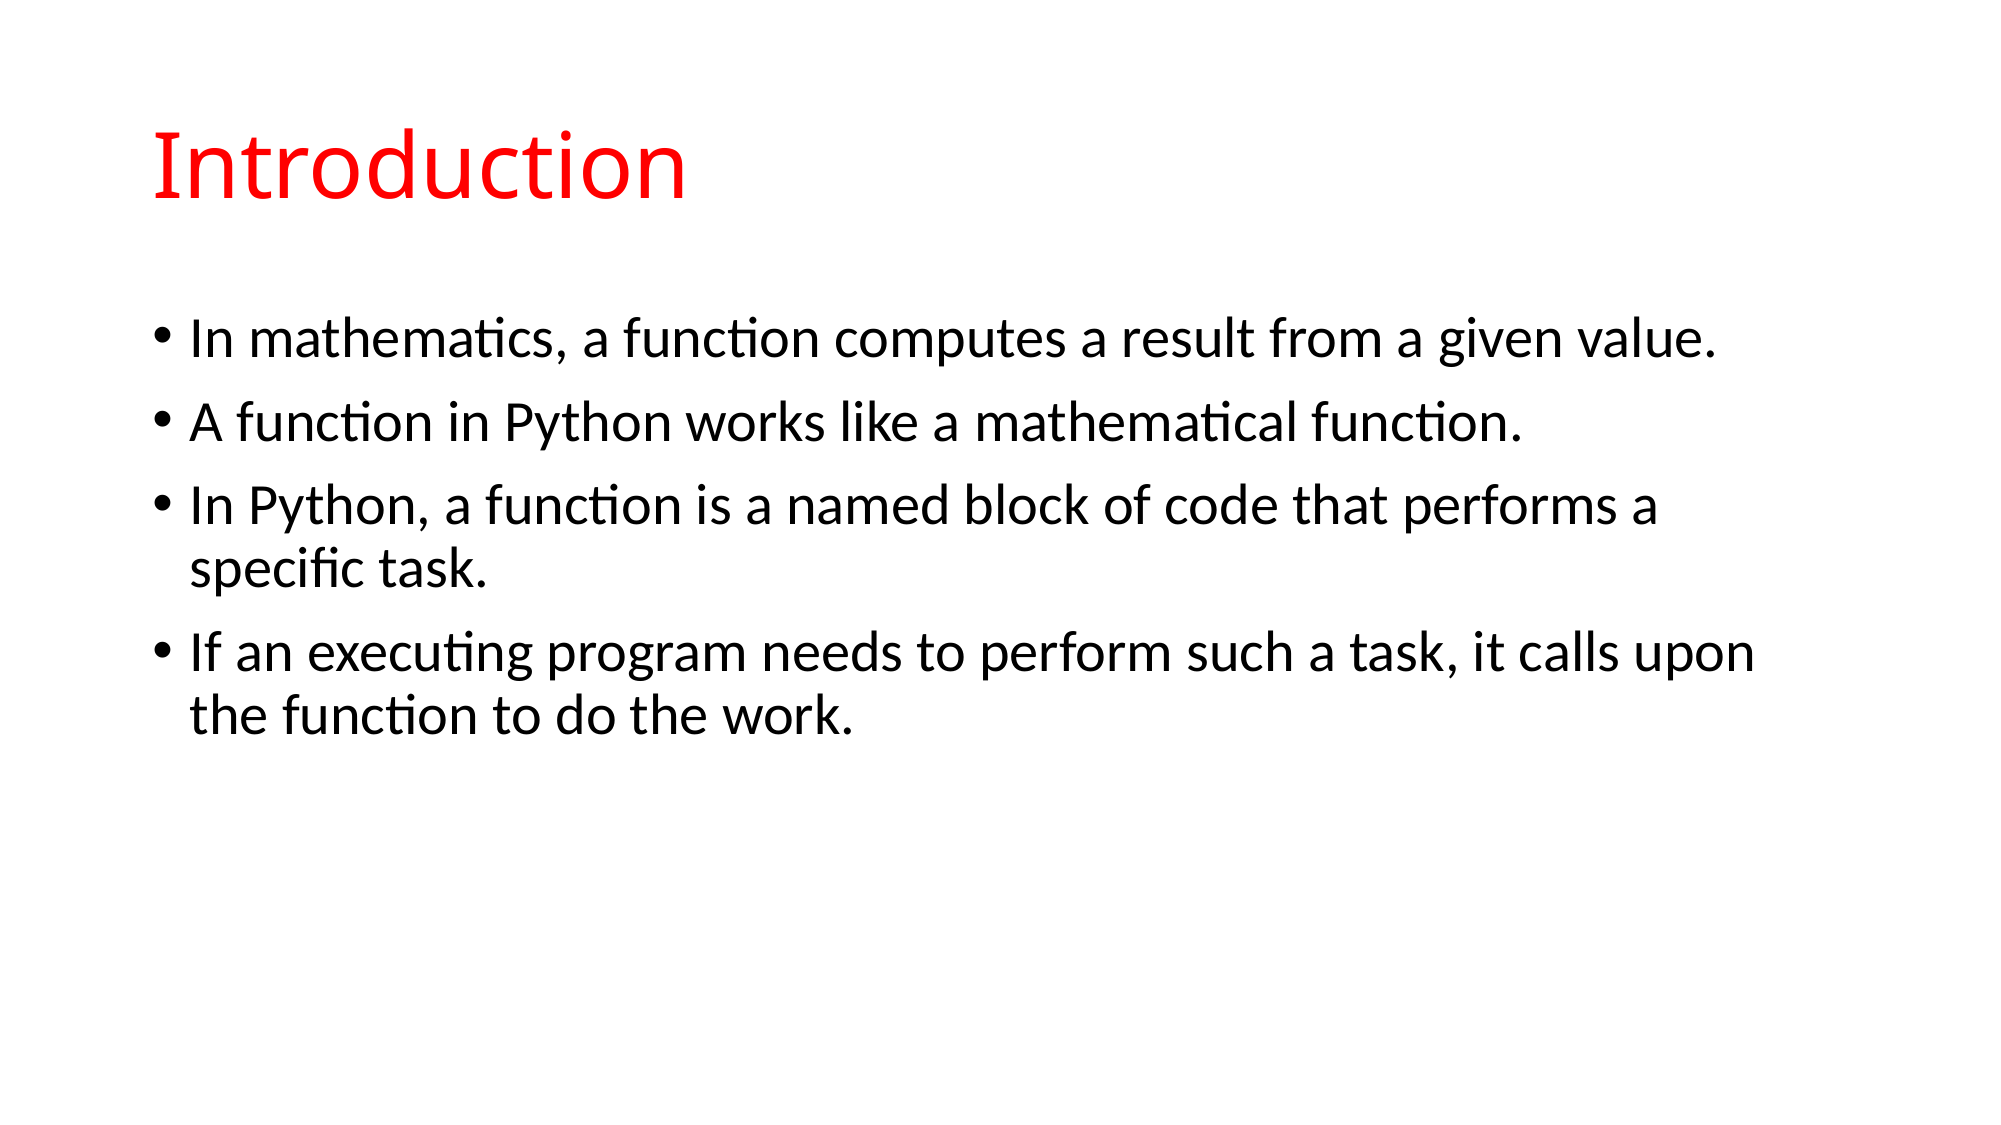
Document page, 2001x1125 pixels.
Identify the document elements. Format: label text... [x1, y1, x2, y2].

list In mathematics, a function computes a result from a given value. A function in Python works like a mathematical function. In Python, a function is a named block of code that performs a specific task. If an executing program needs to perform such a task, it calls upon the function to do the work. [137, 299, 1863, 1014]
title Introduction [137, 59, 1863, 278]
